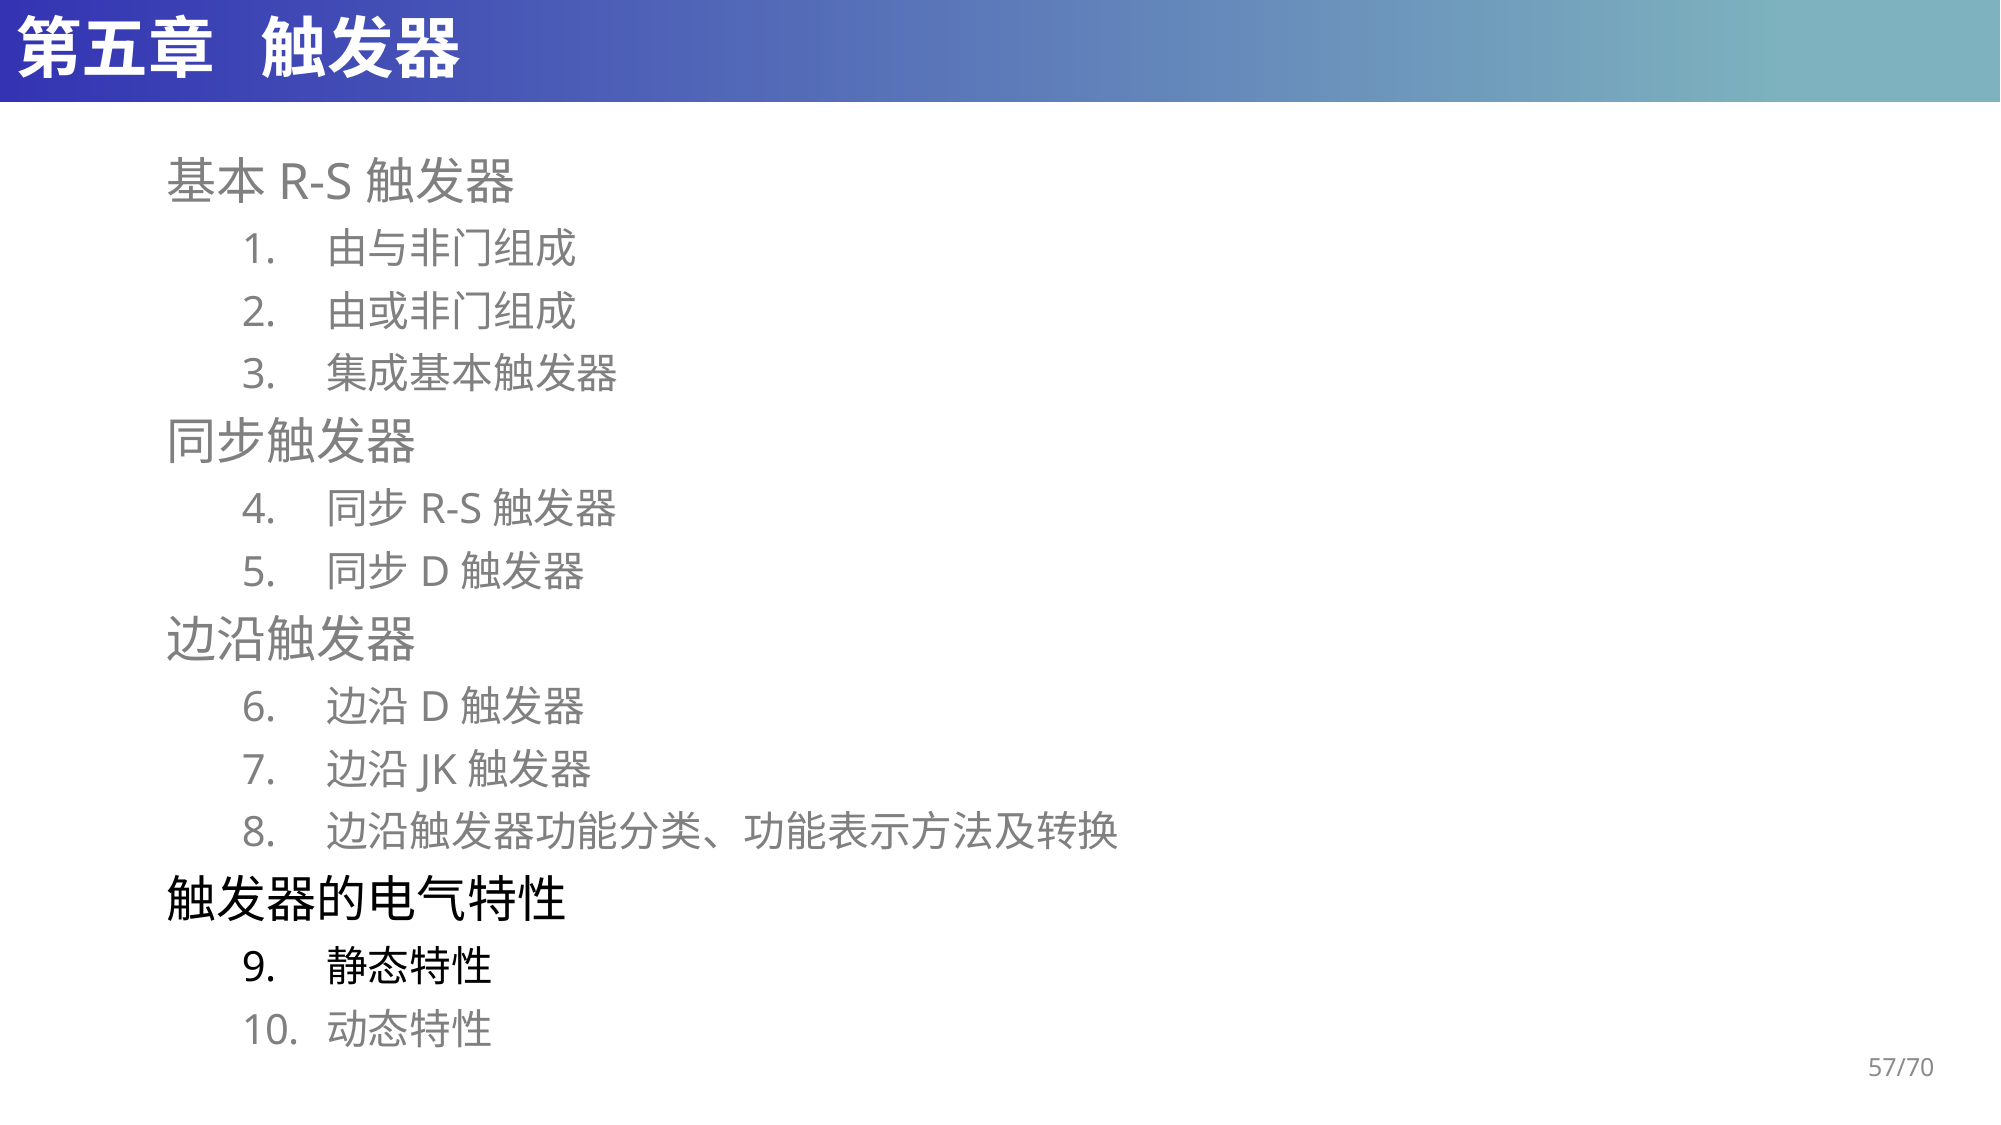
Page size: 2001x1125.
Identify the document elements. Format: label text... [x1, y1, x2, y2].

title 第五章 触发器 [0, 0, 2000, 102]
text_box 基本R-S触发器 由与非门组成 由或非门组成 集成基本触发器 同步触发器 同步R-S触发器 同步D触发器 边沿触发器 边沿D触发器 边沿JK触发器 边沿触发器功能分类、功能表示方法及转换 触发器的电气特性 静态特性 动态特性 [152, 142, 1575, 1060]
slide_number 57/70 [1797, 1038, 1950, 1099]
